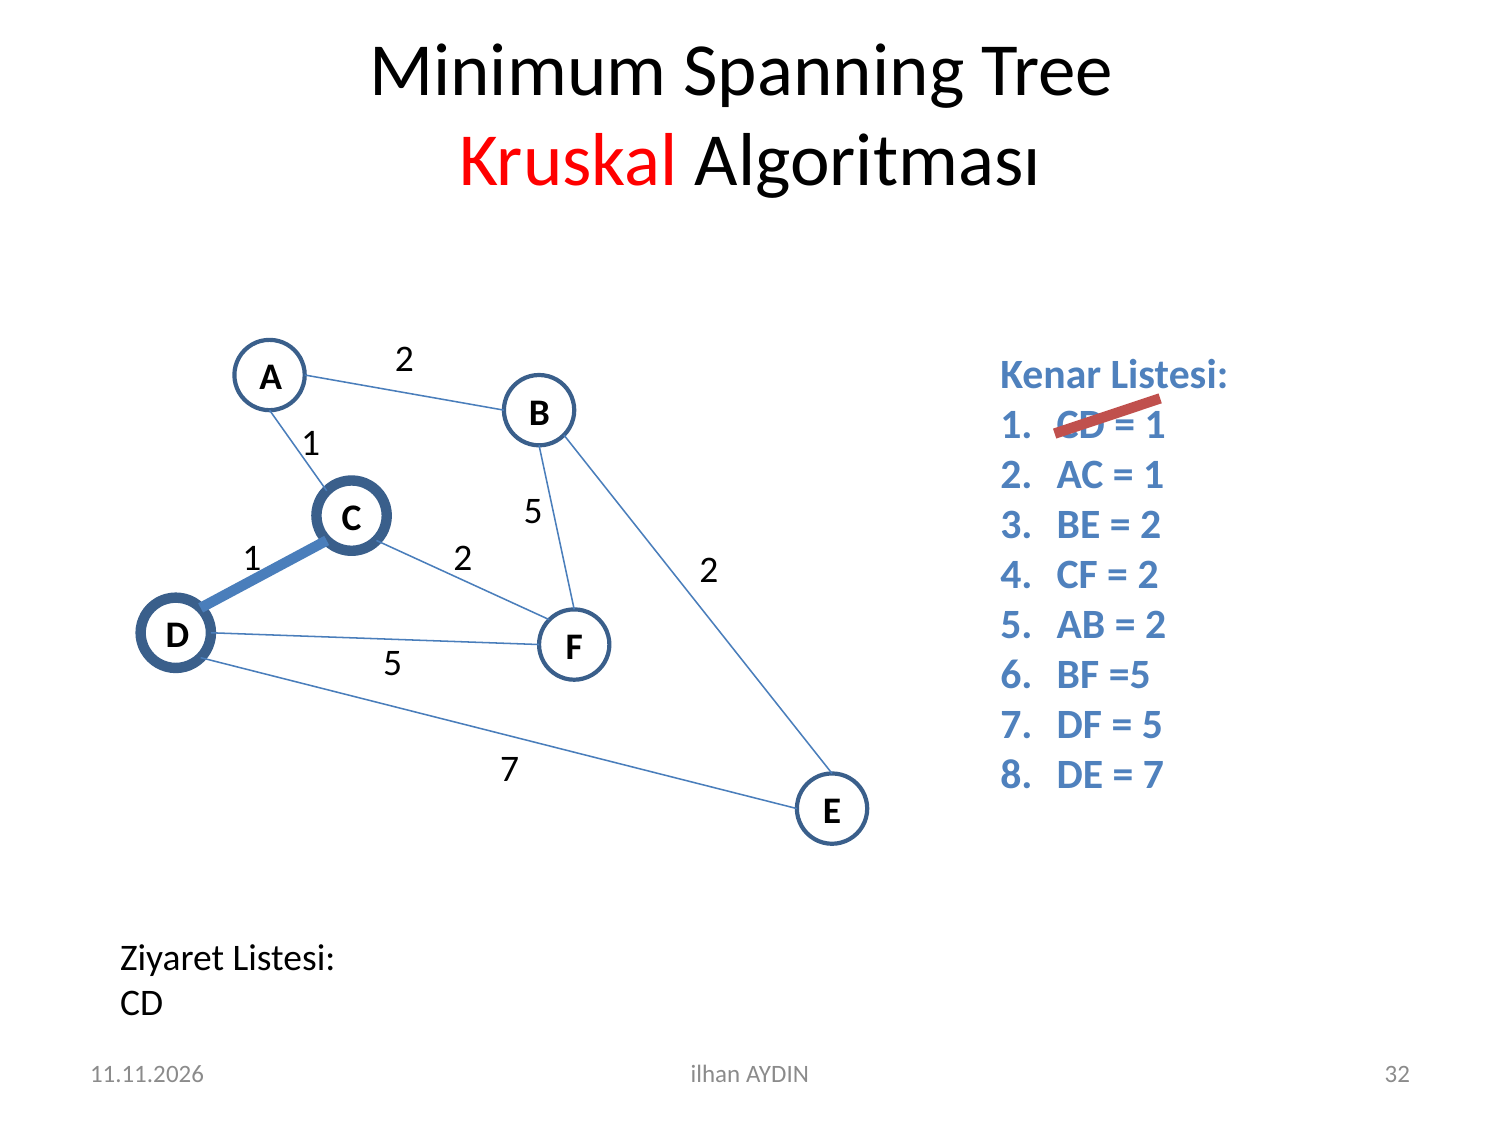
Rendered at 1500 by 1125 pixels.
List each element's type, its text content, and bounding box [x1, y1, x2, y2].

footer ilhan AYDIN [512, 1042, 988, 1103]
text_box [140, 327, 868, 844]
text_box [1054, 398, 1161, 434]
text_box Ziyaret Listesi: CD [105, 925, 1020, 1031]
slide_number 32 [1074, 1042, 1425, 1103]
text_box Kenar Listesi: CD = 1 AC = 1 BE = 2 CF = 2 AB = 2 BF =5 DF = 5 DE = 7 [985, 339, 1244, 855]
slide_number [75, 1042, 425, 1103]
title Minimum Spanning Tree Kruskal Algoritması [75, 45, 1425, 176]
